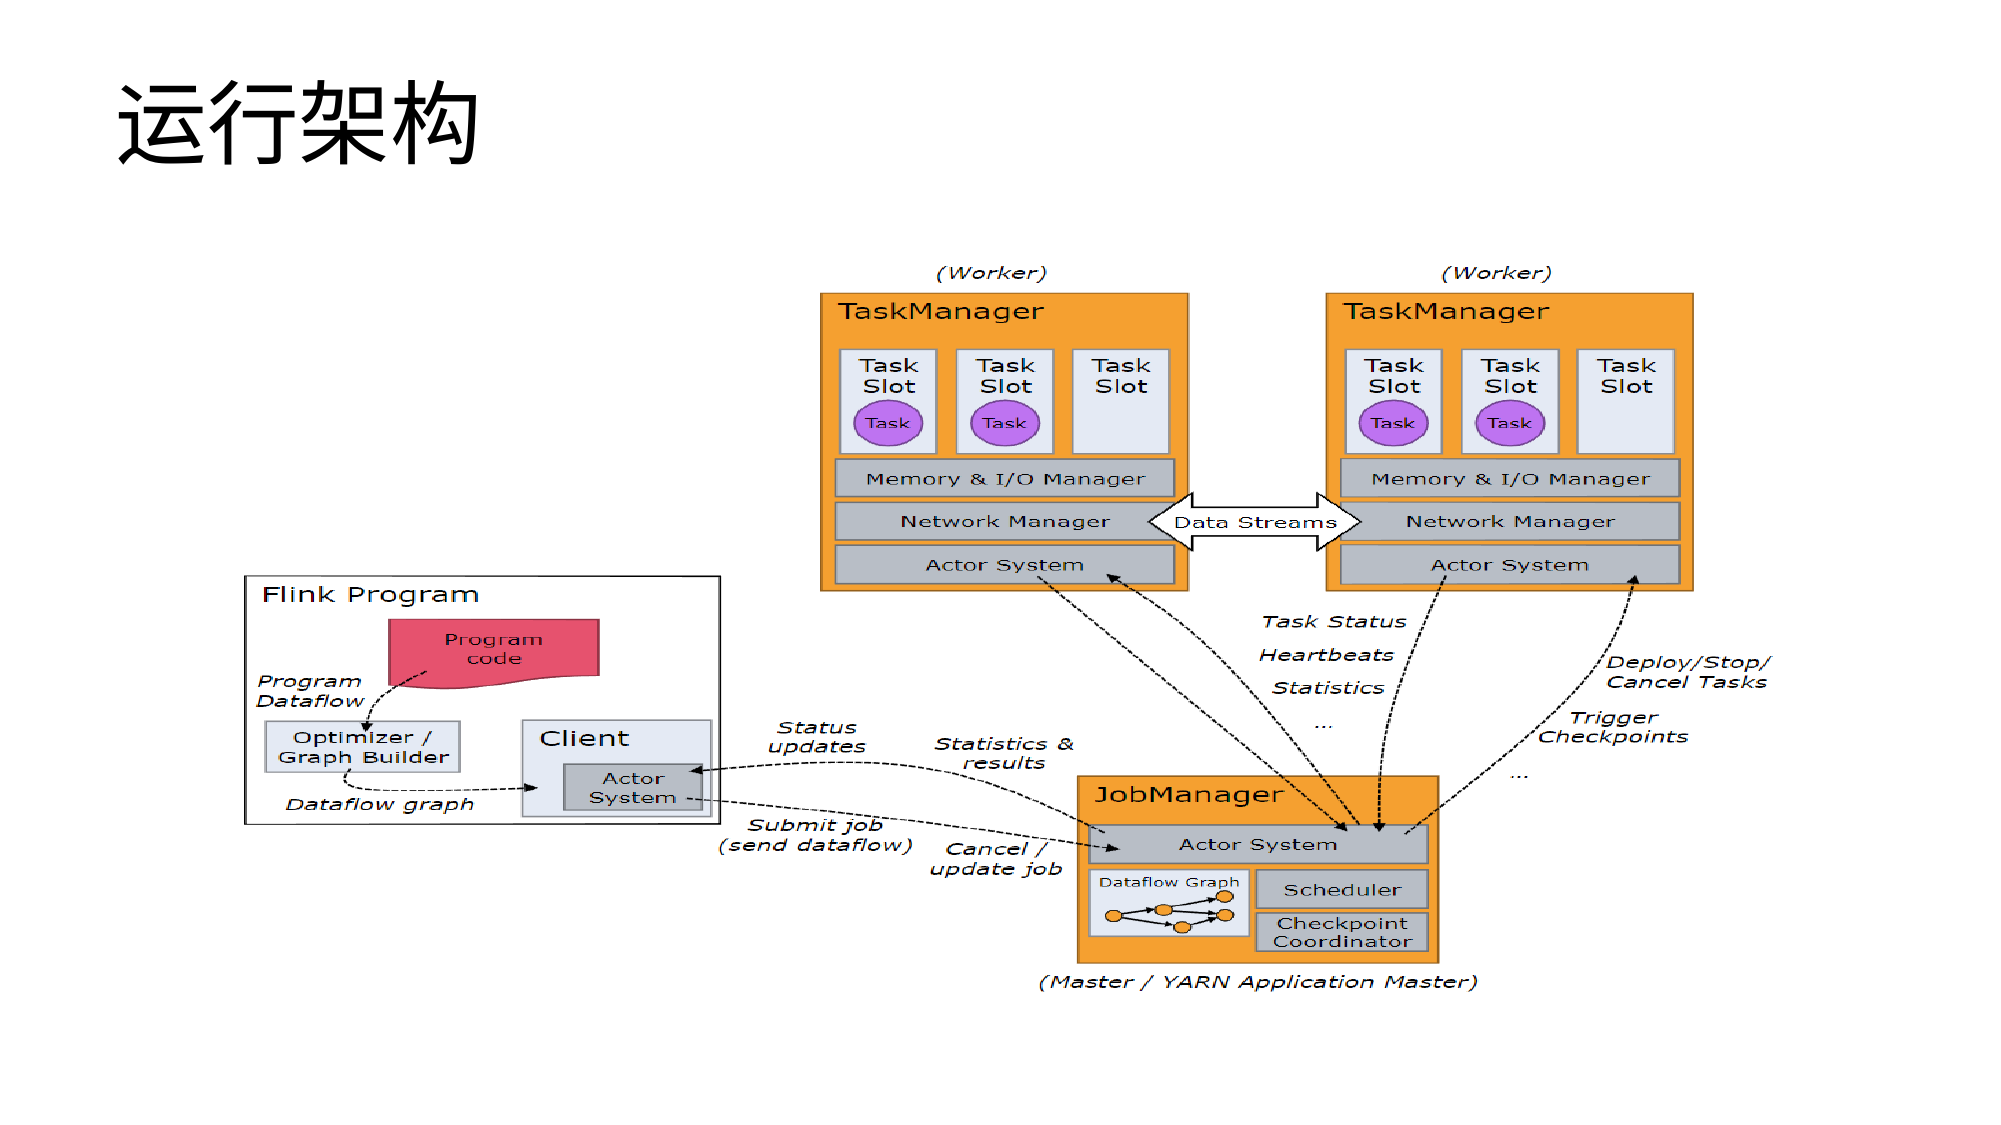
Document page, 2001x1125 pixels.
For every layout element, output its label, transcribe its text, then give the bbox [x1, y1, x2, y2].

title 运行架构 [100, 18, 1826, 236]
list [100, 236, 1853, 1020]
